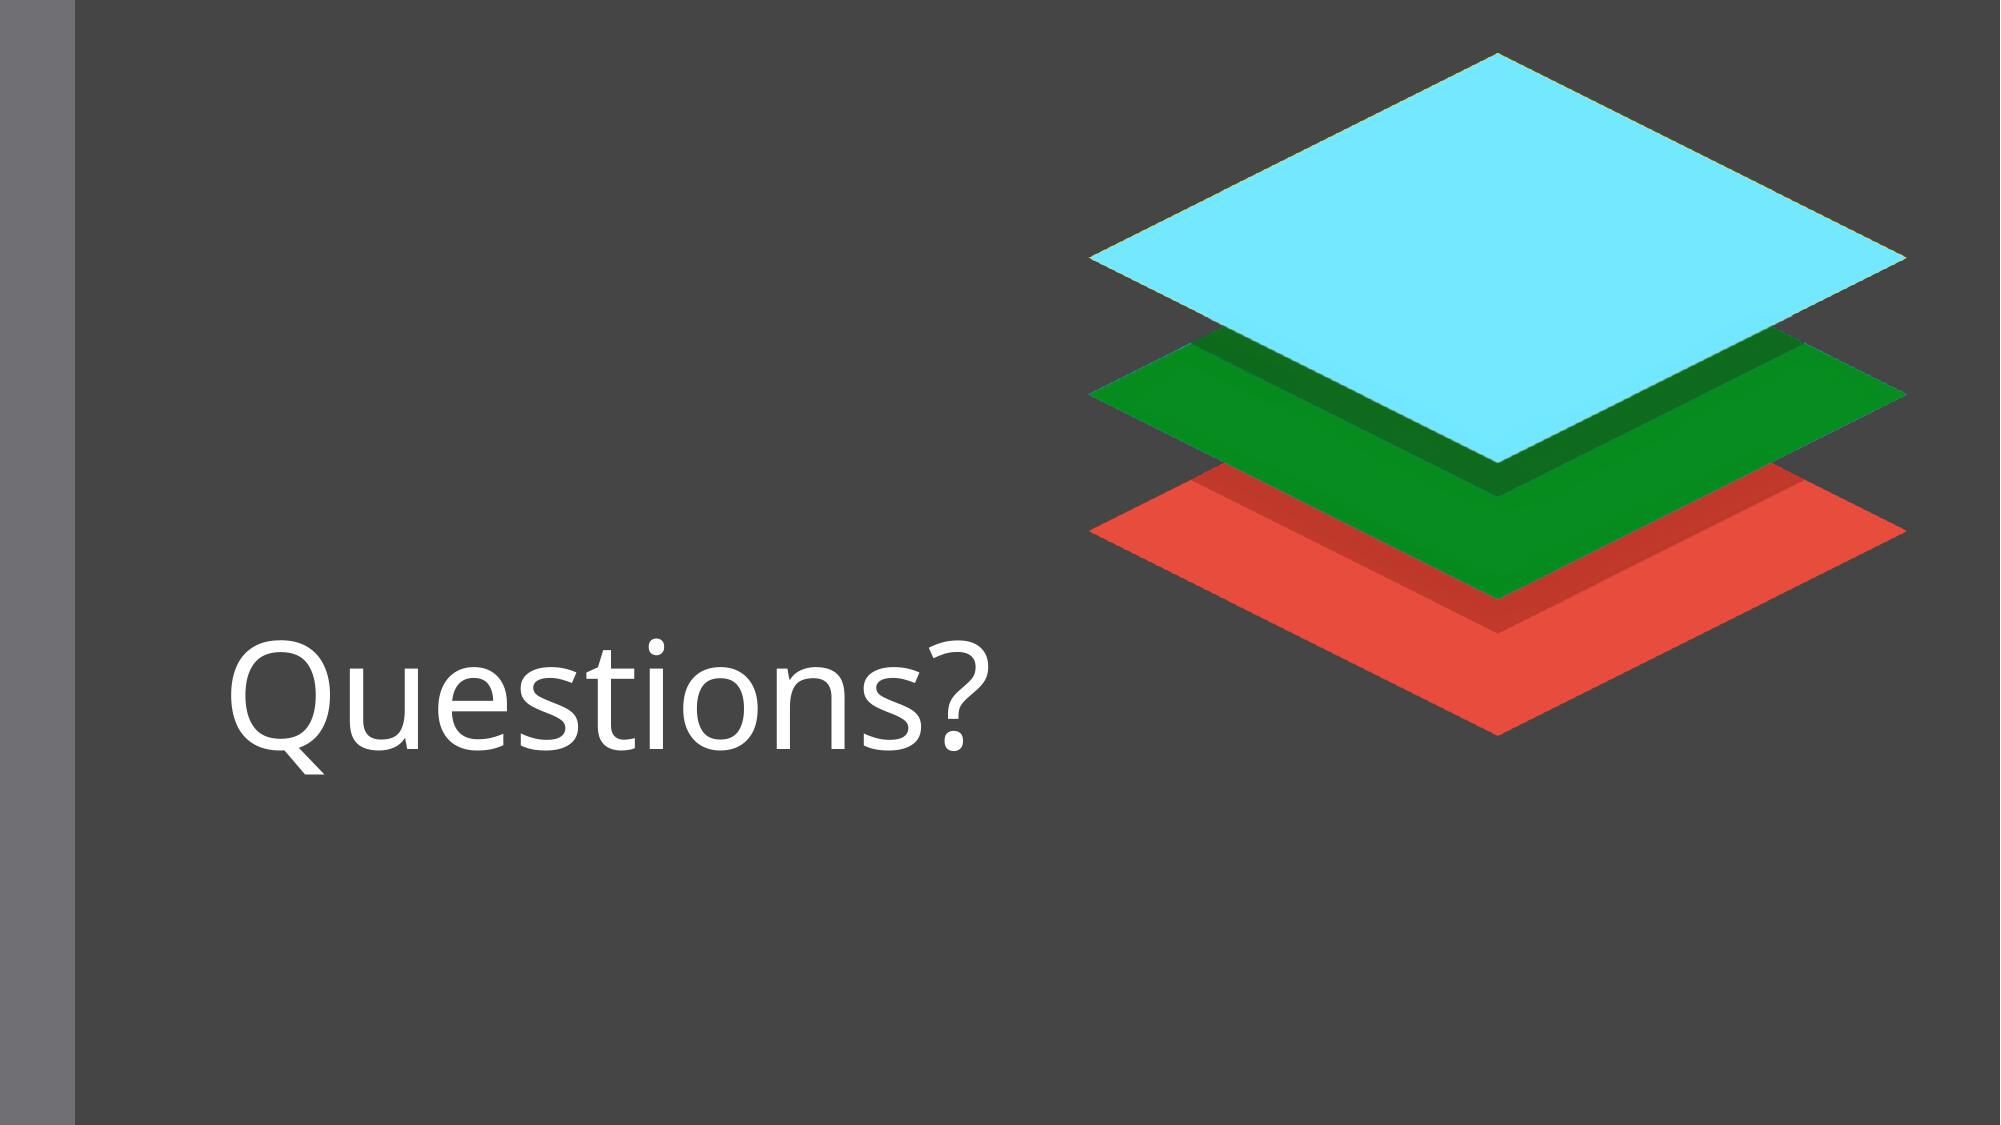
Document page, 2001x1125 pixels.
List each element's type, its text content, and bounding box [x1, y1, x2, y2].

title Questions? [206, 124, 1080, 788]
picture [1087, 0, 1907, 804]
